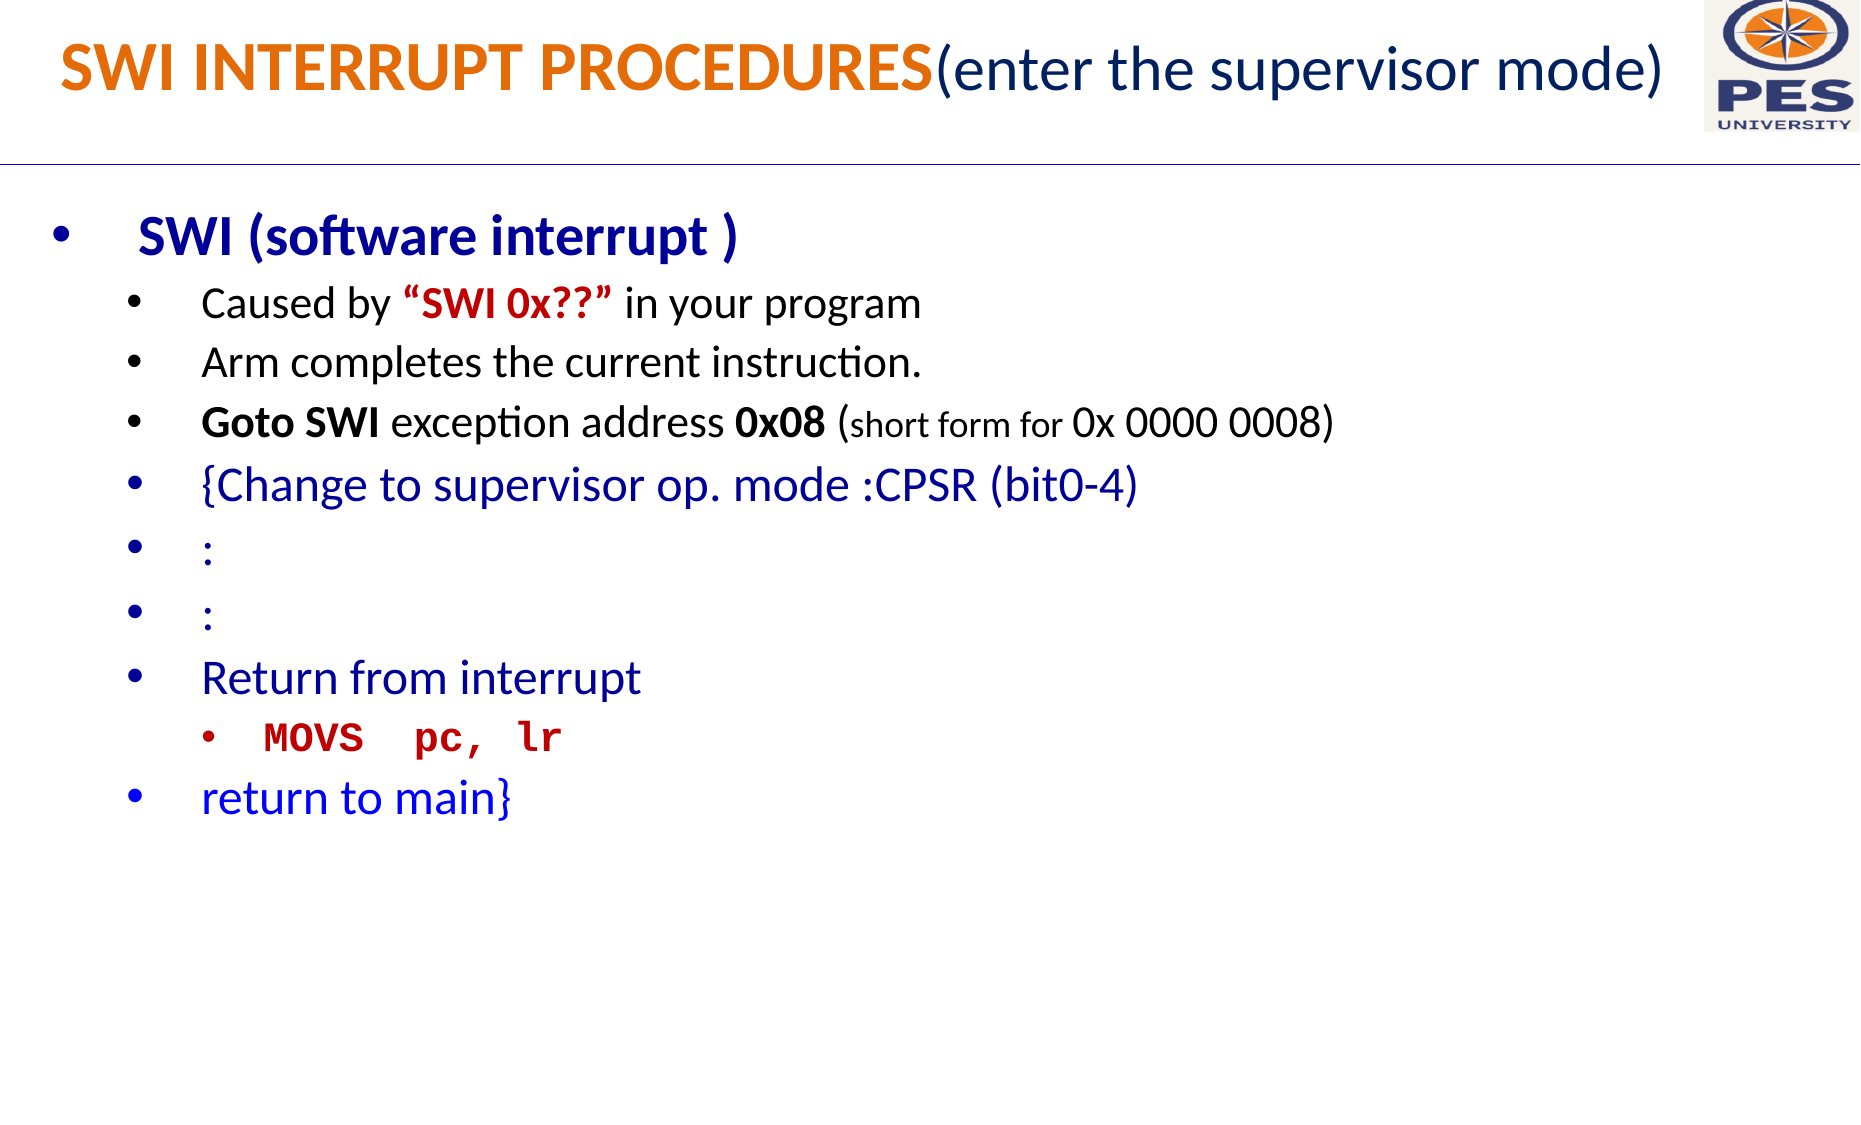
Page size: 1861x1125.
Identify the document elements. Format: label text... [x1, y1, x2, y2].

title SWI Interrupt Procedures(enter the supervisor mode) [0, 12, 1699, 113]
text_box SWI (software interrupt ) Caused by “SWI 0x??” in your program Arm completes the current instruction. Goto SWI exception address 0x08 (short form for 0x 0000 0008) {Change to supervisor op. mode :CPSR (bit0-4) : : Return from interrupt MOVS pc, lr return to main} [36, 197, 1861, 1011]
picture [1704, 0, 1861, 132]
